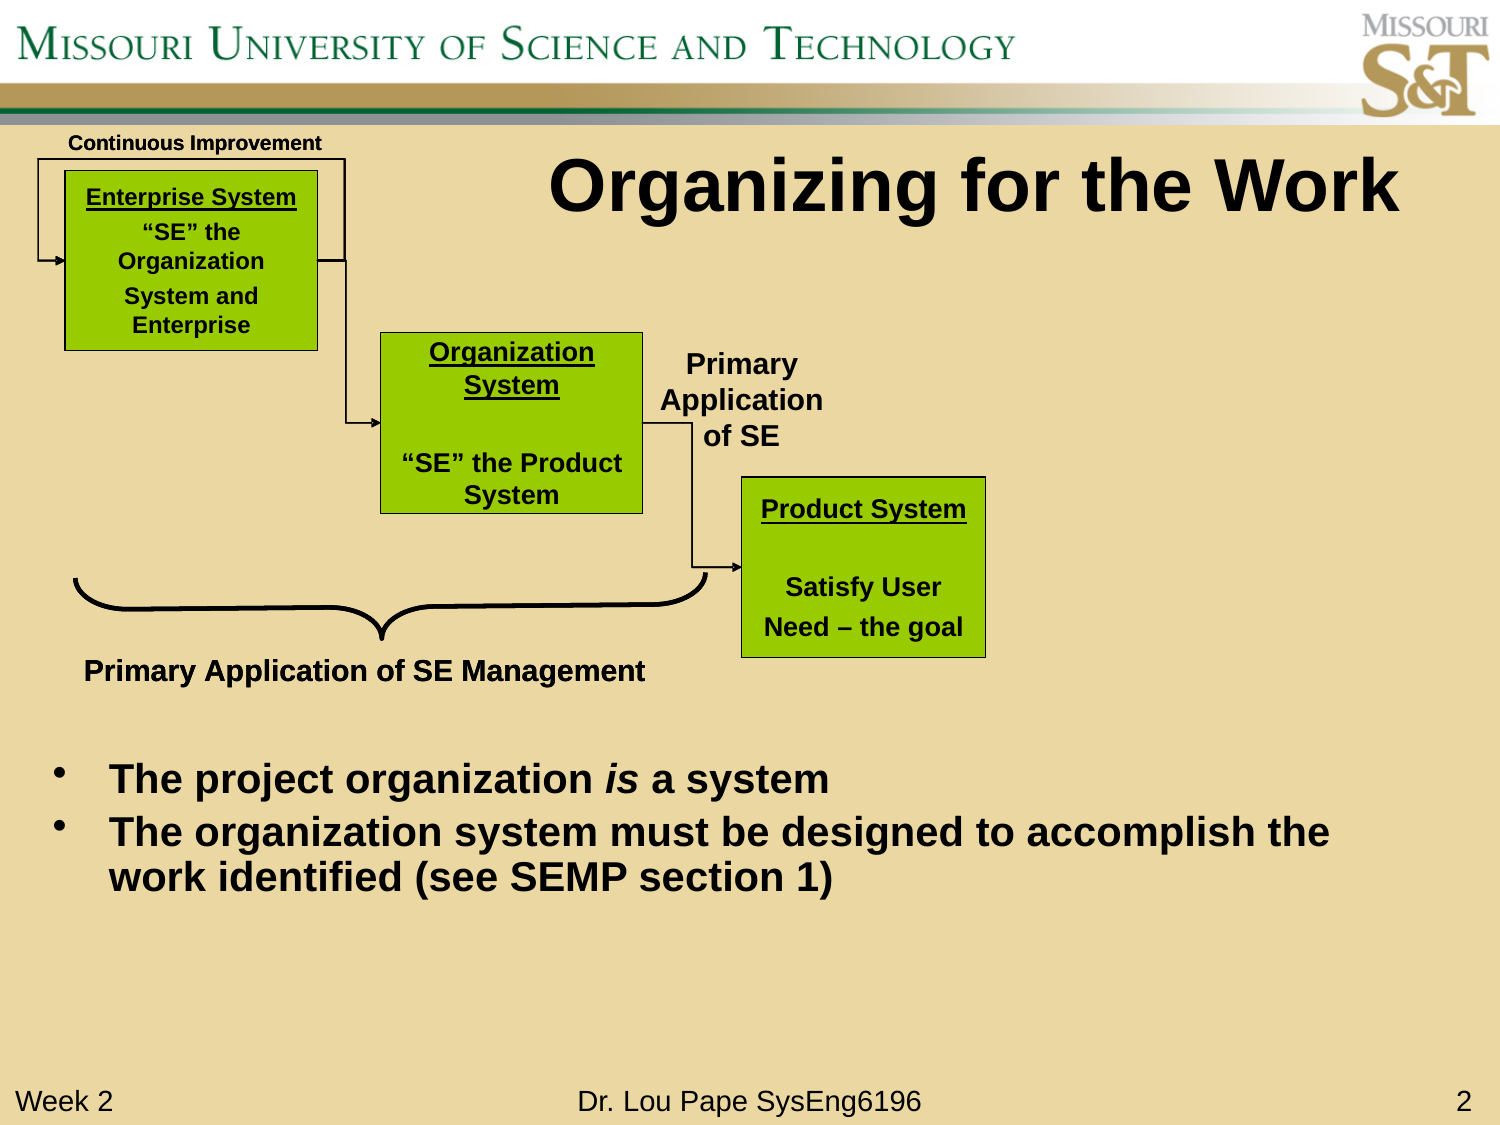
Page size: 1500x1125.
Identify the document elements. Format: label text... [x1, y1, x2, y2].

list The project organization is a system The organization system must be designed to accomplish the work identified (see SEMP section 1) [37, 749, 1451, 1088]
footer Dr. Lou Pape SysEng6196 [512, 1088, 988, 1125]
picture [0, 0, 1500, 696]
slide_number 2 [1174, 1074, 1488, 1125]
title Organizing for the Work [988, 124, 1500, 238]
slide_number Week 2 [0, 1074, 313, 1125]
